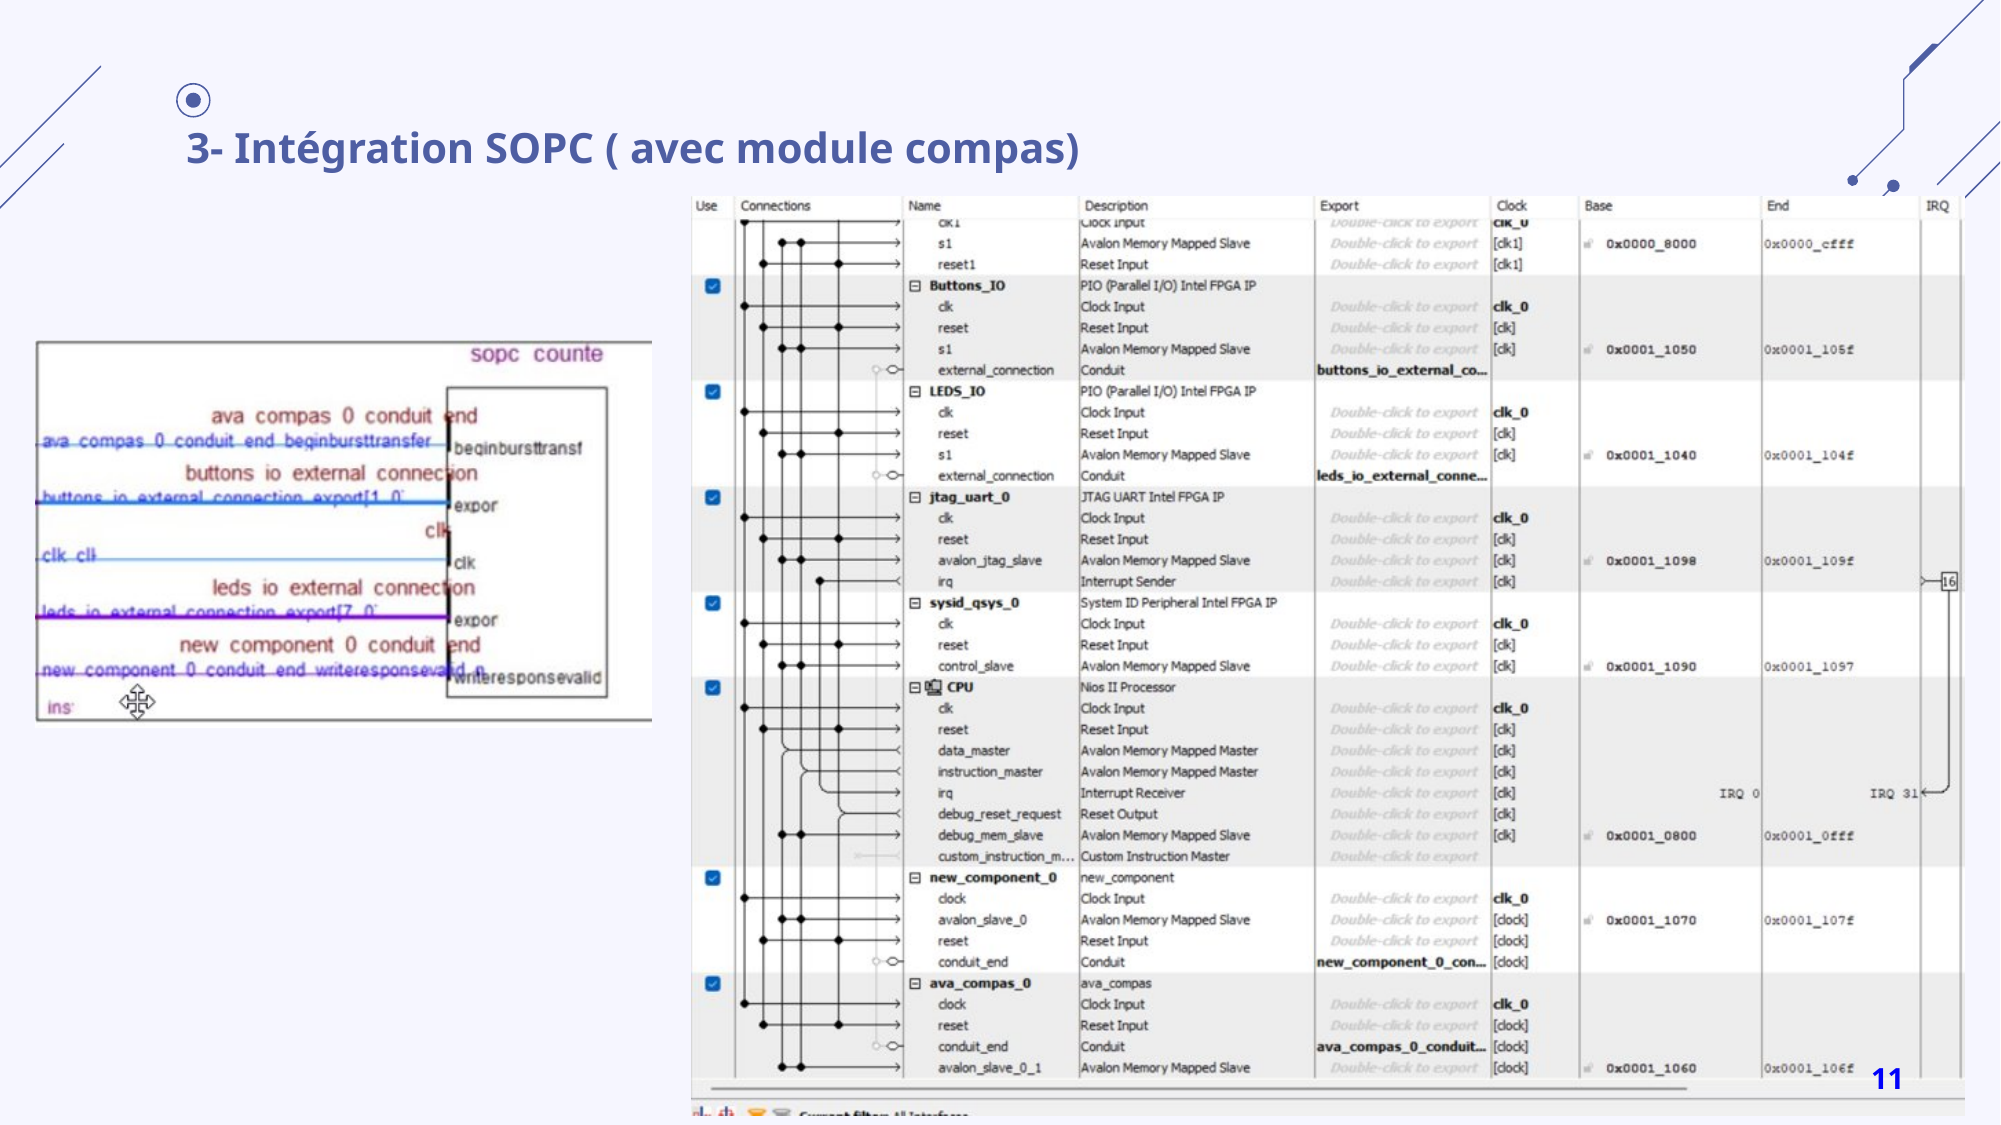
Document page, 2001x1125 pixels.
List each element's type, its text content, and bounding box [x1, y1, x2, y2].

picture [690, 196, 1965, 1116]
picture [35, 340, 652, 729]
title 3- Intégration SOPC ( avec module compas) [171, 121, 1829, 237]
